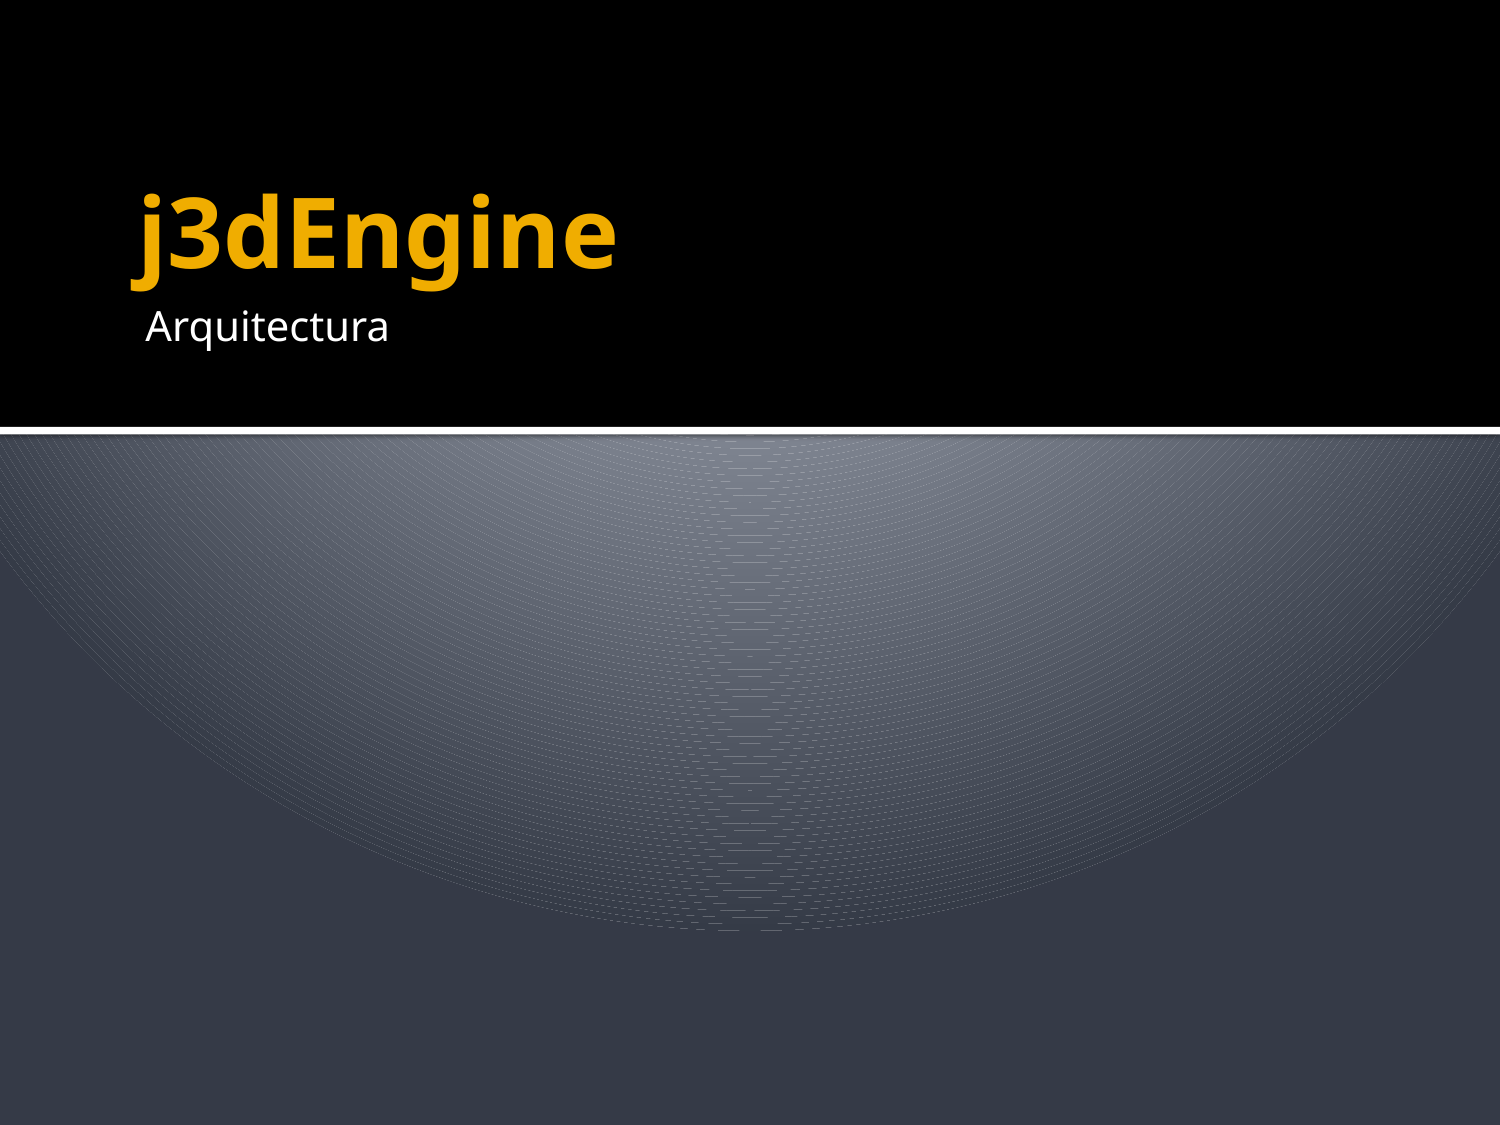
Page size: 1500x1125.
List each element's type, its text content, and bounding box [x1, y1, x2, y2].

title j3dEngine [123, 19, 1438, 288]
list Arquitectura [121, 299, 1438, 413]
